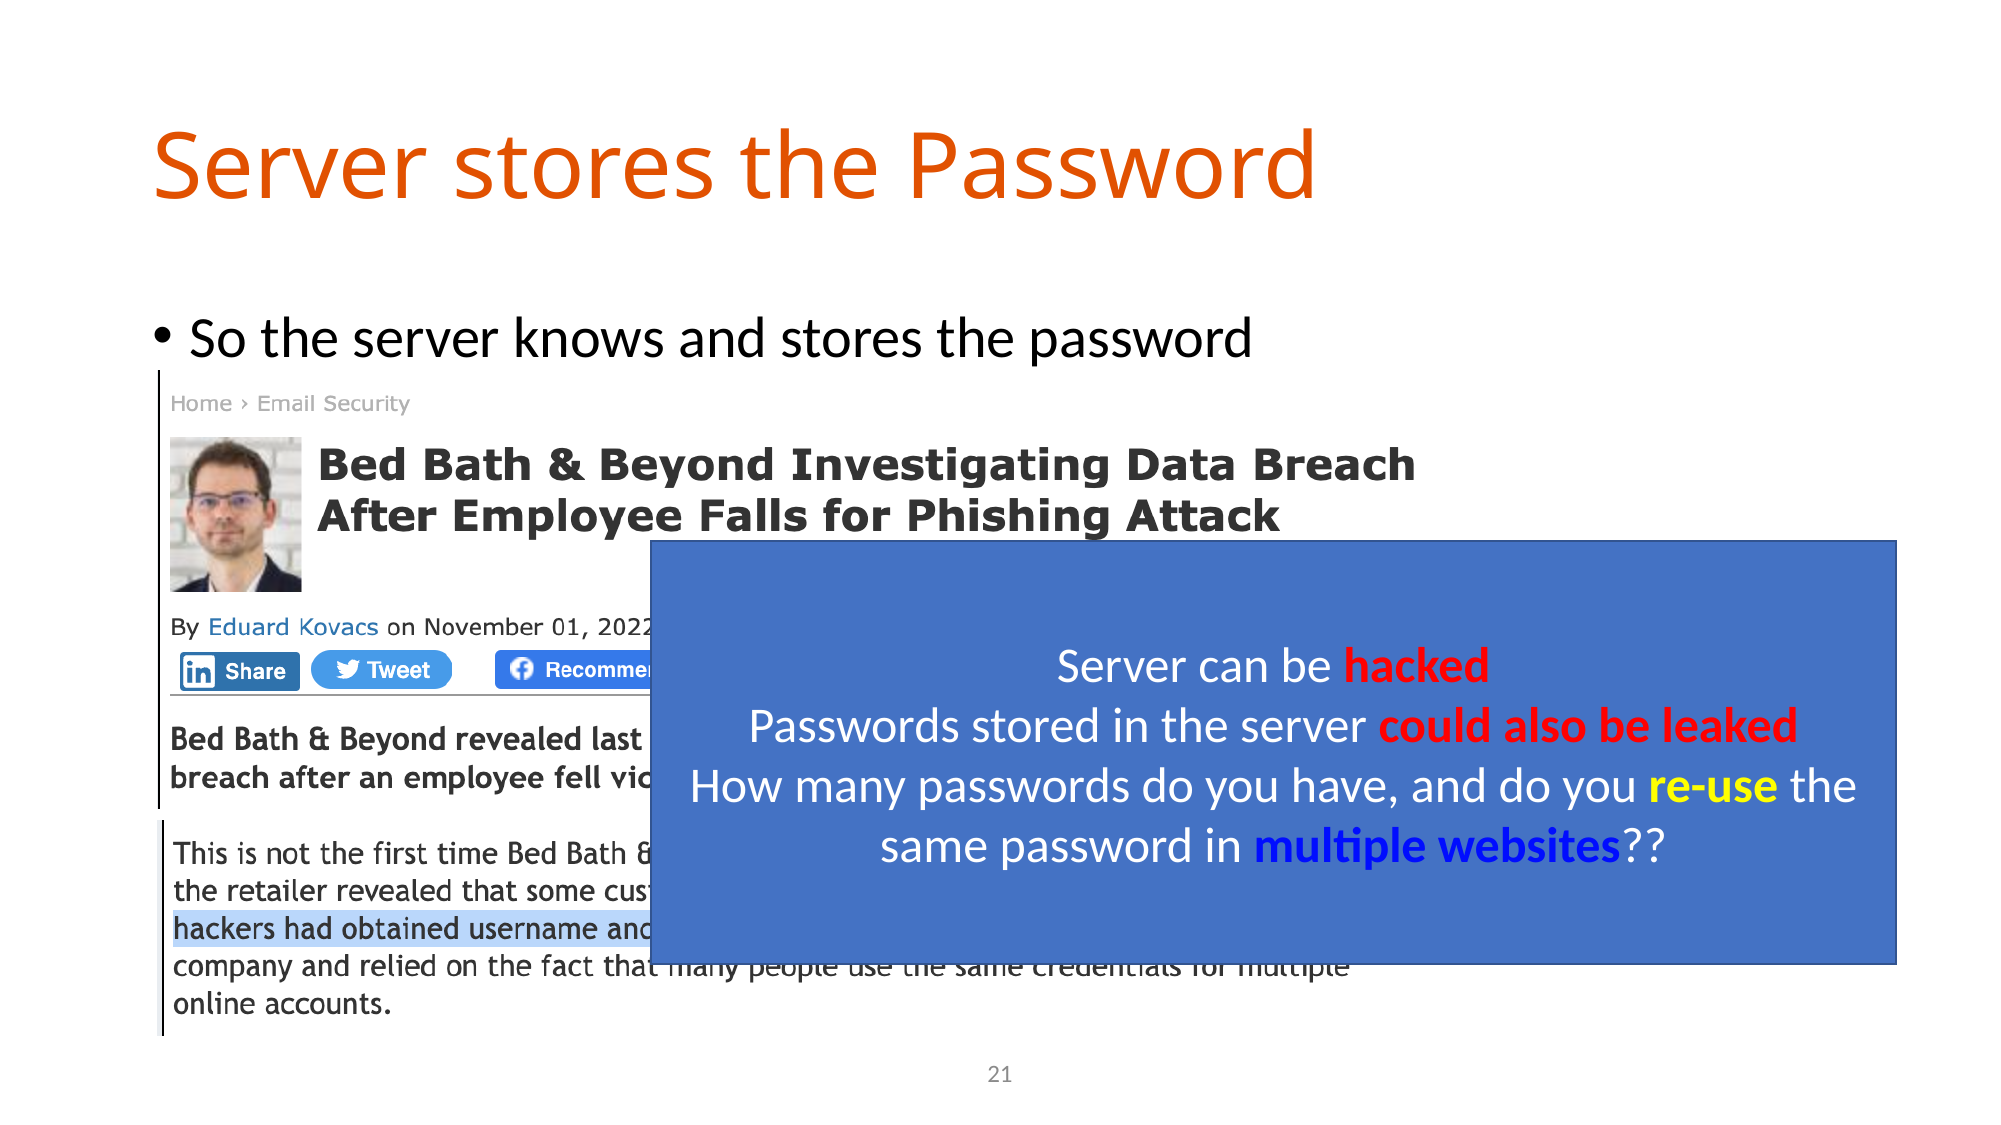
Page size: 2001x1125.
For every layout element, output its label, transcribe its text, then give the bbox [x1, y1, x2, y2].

title Server stores the Password [137, 59, 1863, 278]
picture [157, 820, 1433, 1036]
text_box Server can be hacked Passwords stored in the server could also be leaked How many passwords do you have, and do you re-use the same password in multiple websites?? [650, 540, 1897, 965]
slide_number 21 [774, 1042, 1225, 1103]
list So the server knows and stores the password [137, 299, 1863, 1014]
picture [157, 370, 1433, 809]
